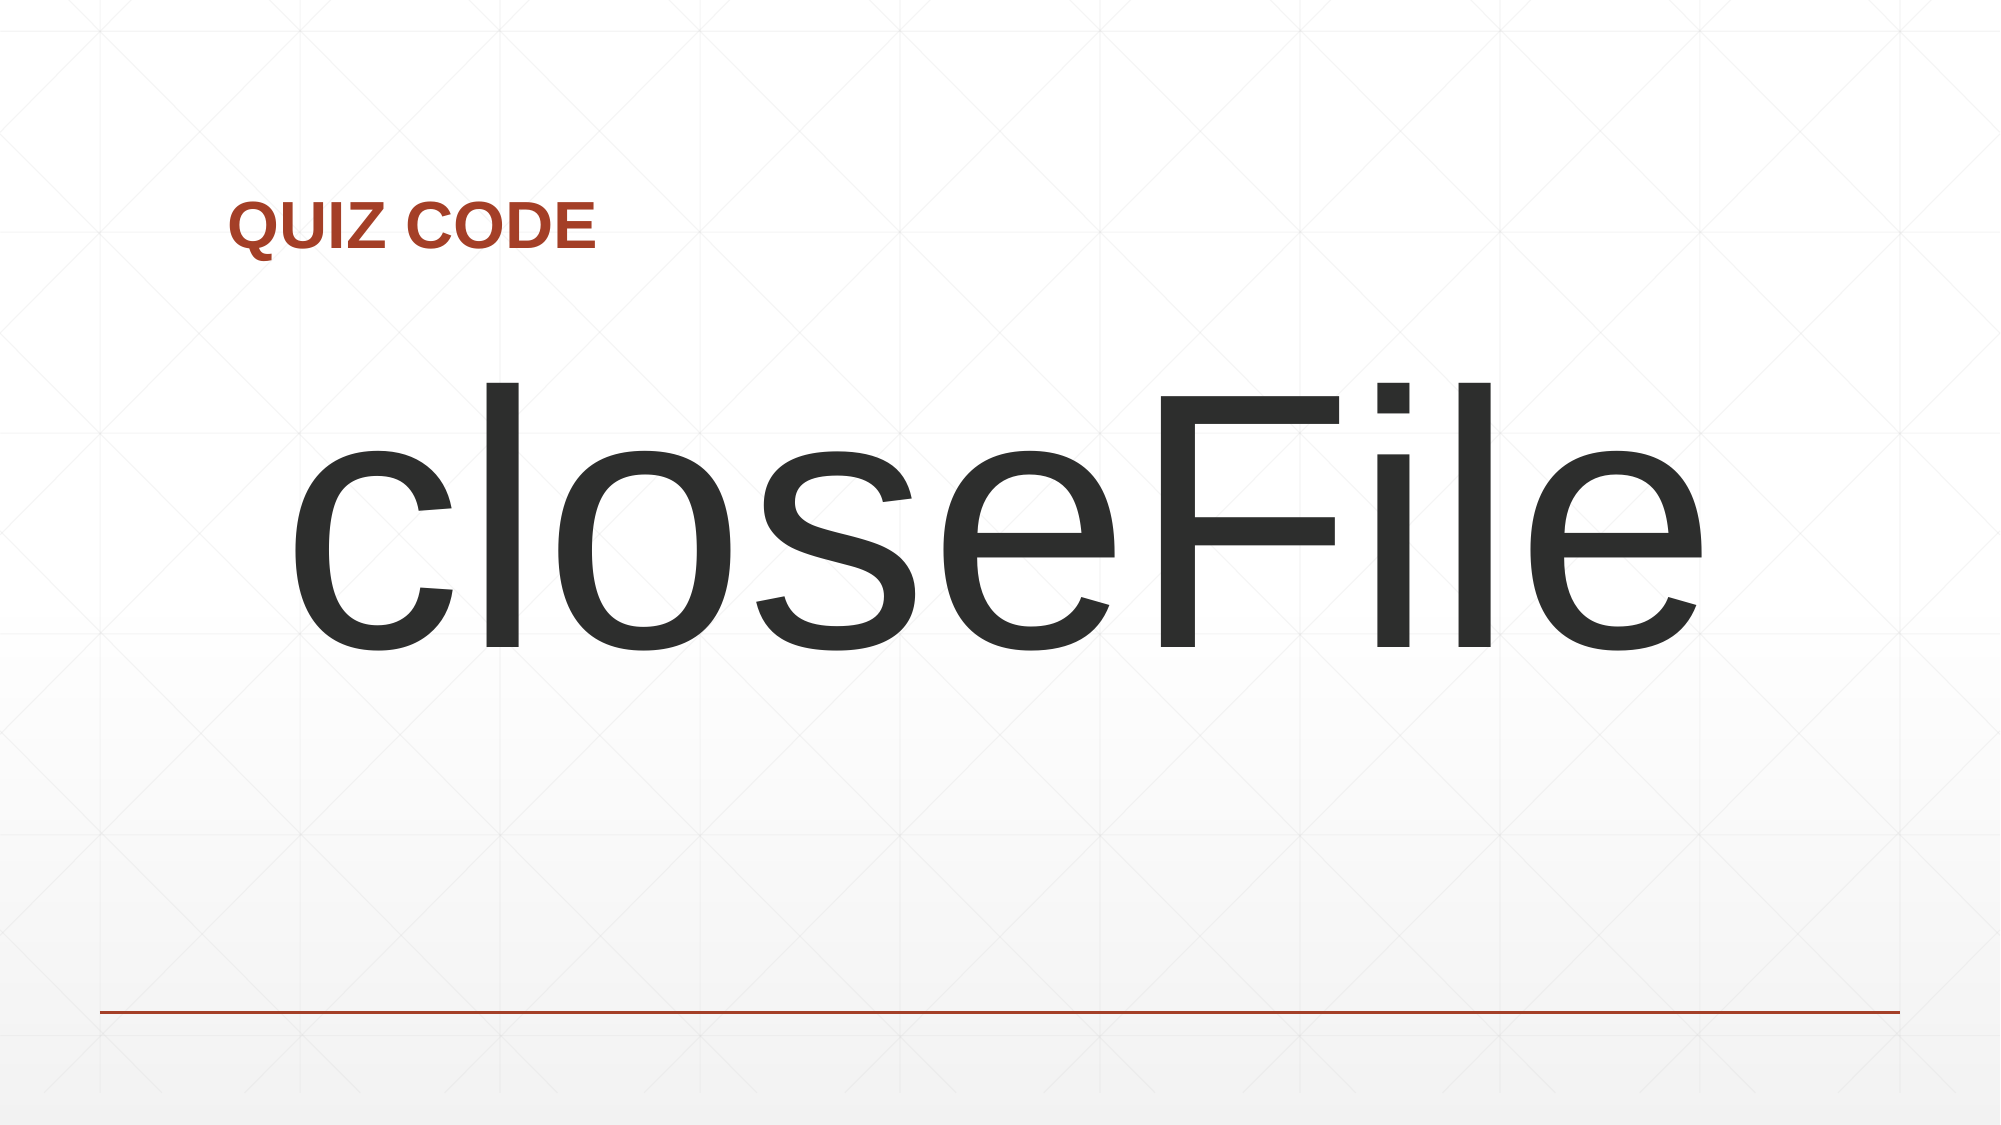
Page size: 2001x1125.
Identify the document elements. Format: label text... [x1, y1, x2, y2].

title QUIZ CODE [212, 82, 1788, 271]
list closeFile [212, 324, 1788, 950]
